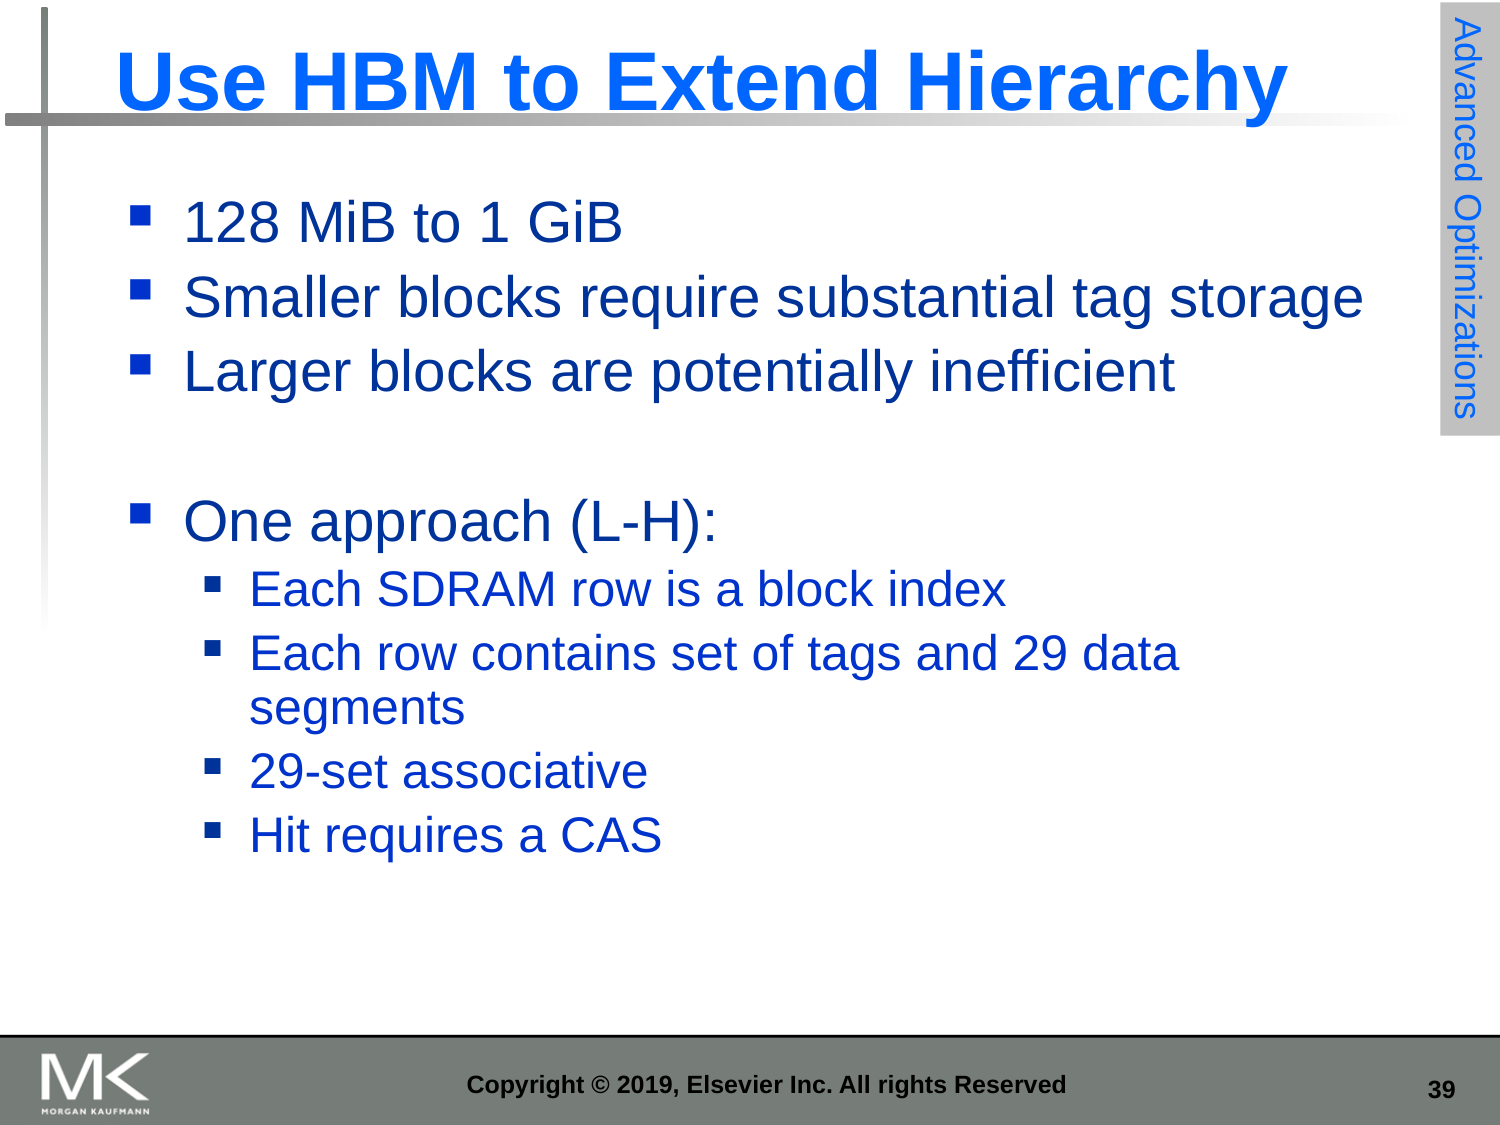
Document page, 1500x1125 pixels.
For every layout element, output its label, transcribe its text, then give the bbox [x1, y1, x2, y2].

footer Copyright © 2019, Elsevier Inc. All rights Reserved [170, 1046, 1365, 1106]
title Use HBM to Extend Hierarchy [100, 17, 1440, 135]
picture [29, 1046, 160, 1123]
list 128 MiB to 1 GiB Smaller blocks require substantial tag storage Larger blocks are potentially inefficient One approach (L-H): Each SDRAM row is a block index Each row contains set of tags and 29 data segments 29-set associative Hit requires a CAS [111, 184, 1389, 1024]
text_box Advanced Optimizations [1440, 2, 1500, 436]
